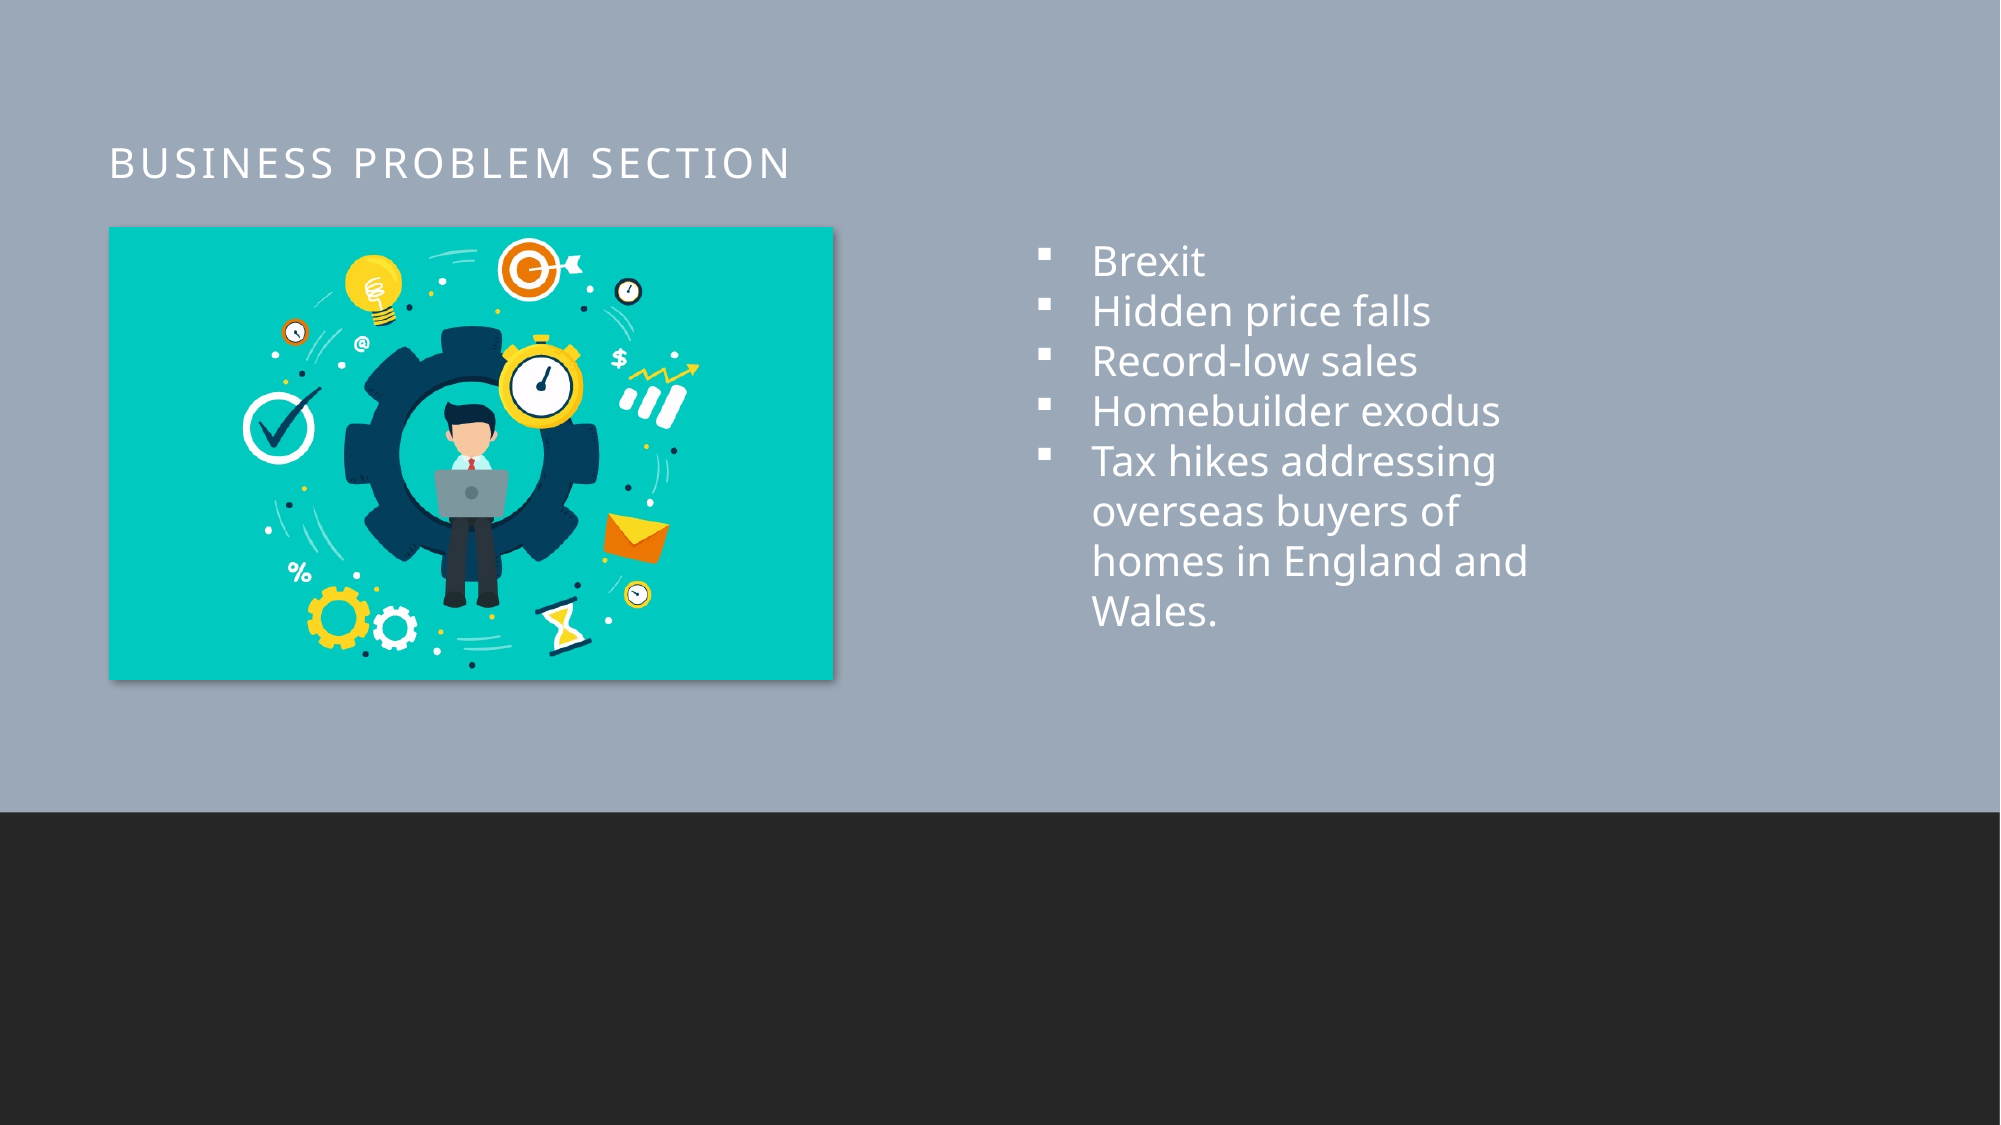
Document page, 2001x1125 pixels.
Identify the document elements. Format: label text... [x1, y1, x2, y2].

text_box [0, 0, 2000, 811]
text_box [0, 811, 2000, 1125]
picture [108, 226, 834, 681]
subtitle Business Problem section [28, 124, 871, 195]
text_box Brexit Hidden price falls Record-low sales Homebuilder exodus Tax hikes addressing overseas buyers of homes in England and Wales. [1020, 227, 1554, 643]
